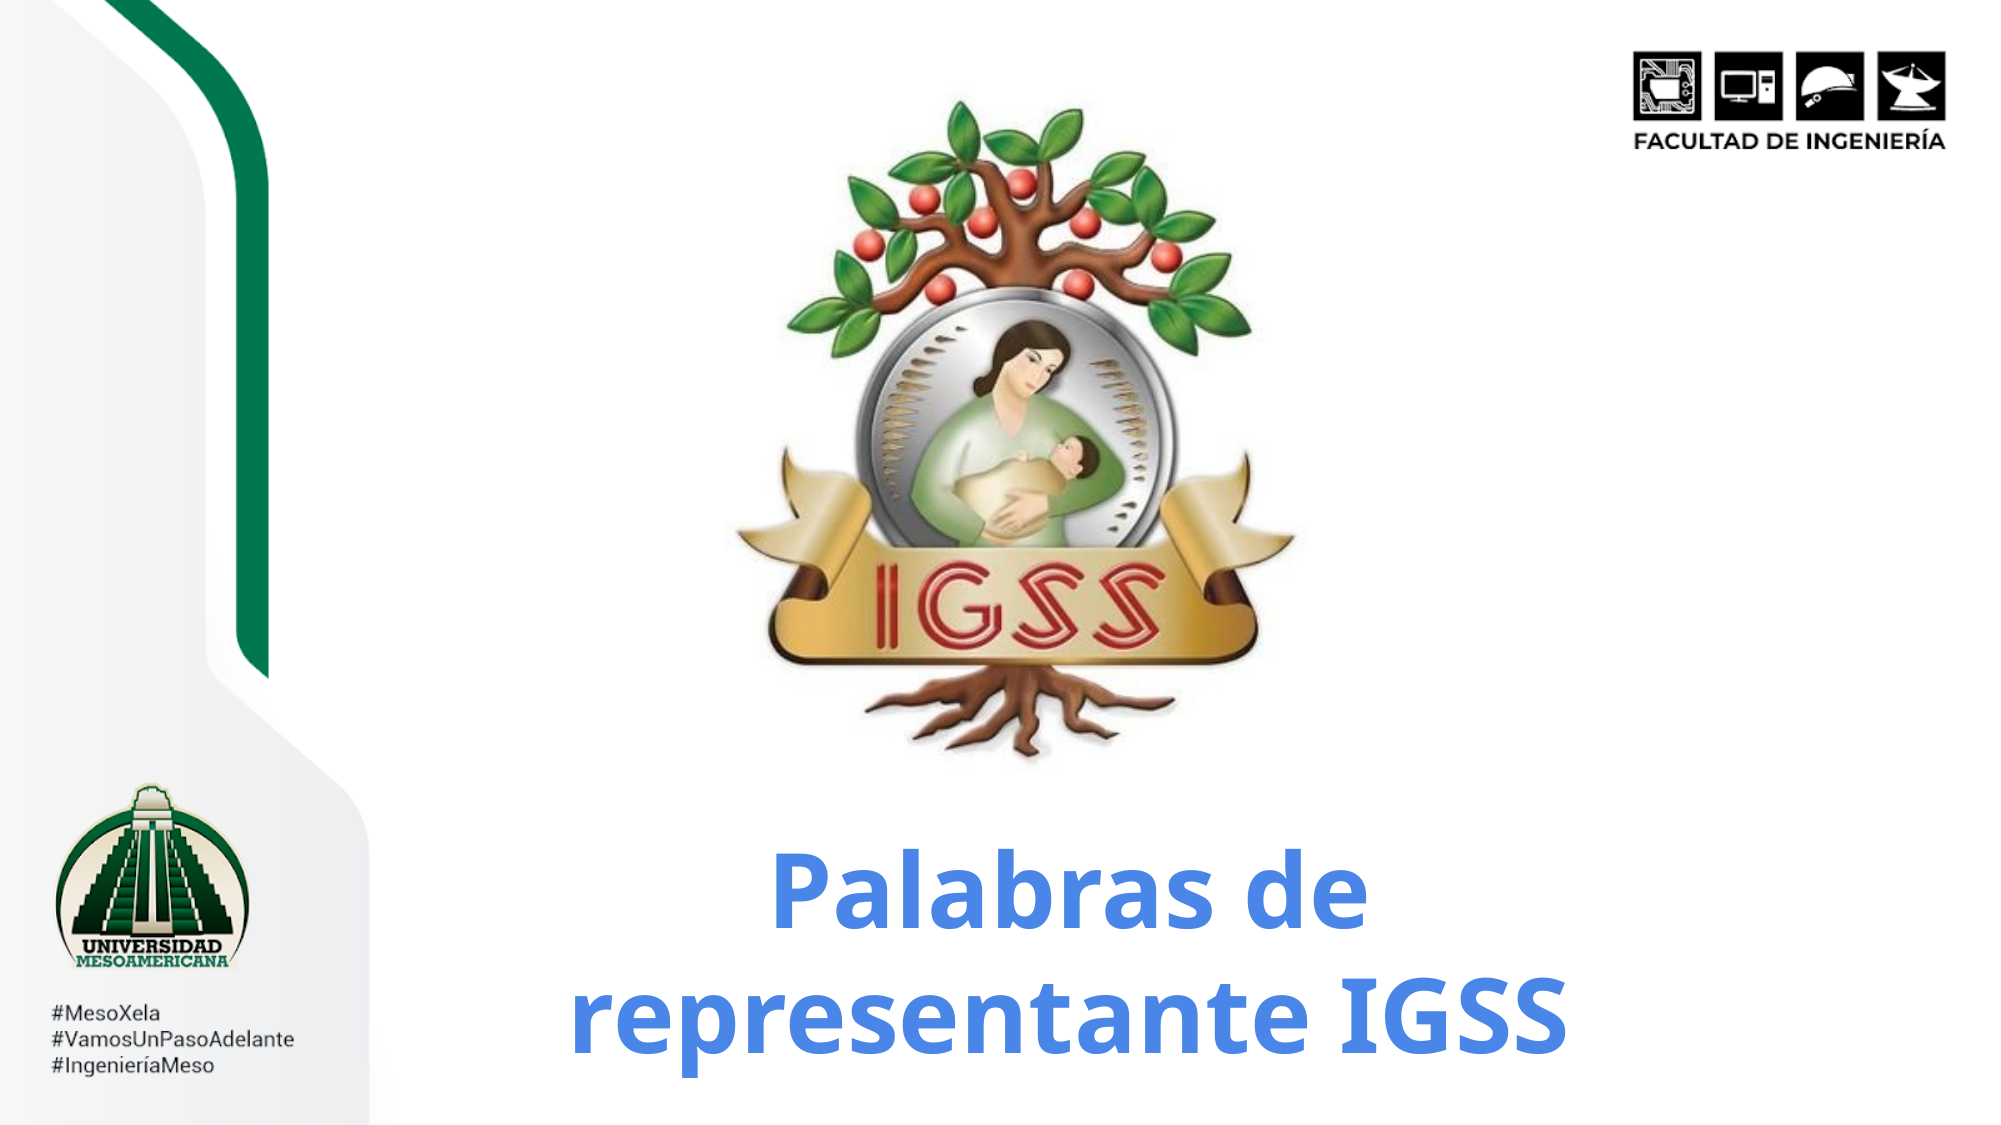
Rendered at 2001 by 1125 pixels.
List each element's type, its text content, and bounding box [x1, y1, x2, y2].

title Palabras de representante IGSS [397, 855, 1742, 1045]
picture [0, 0, 2000, 1125]
